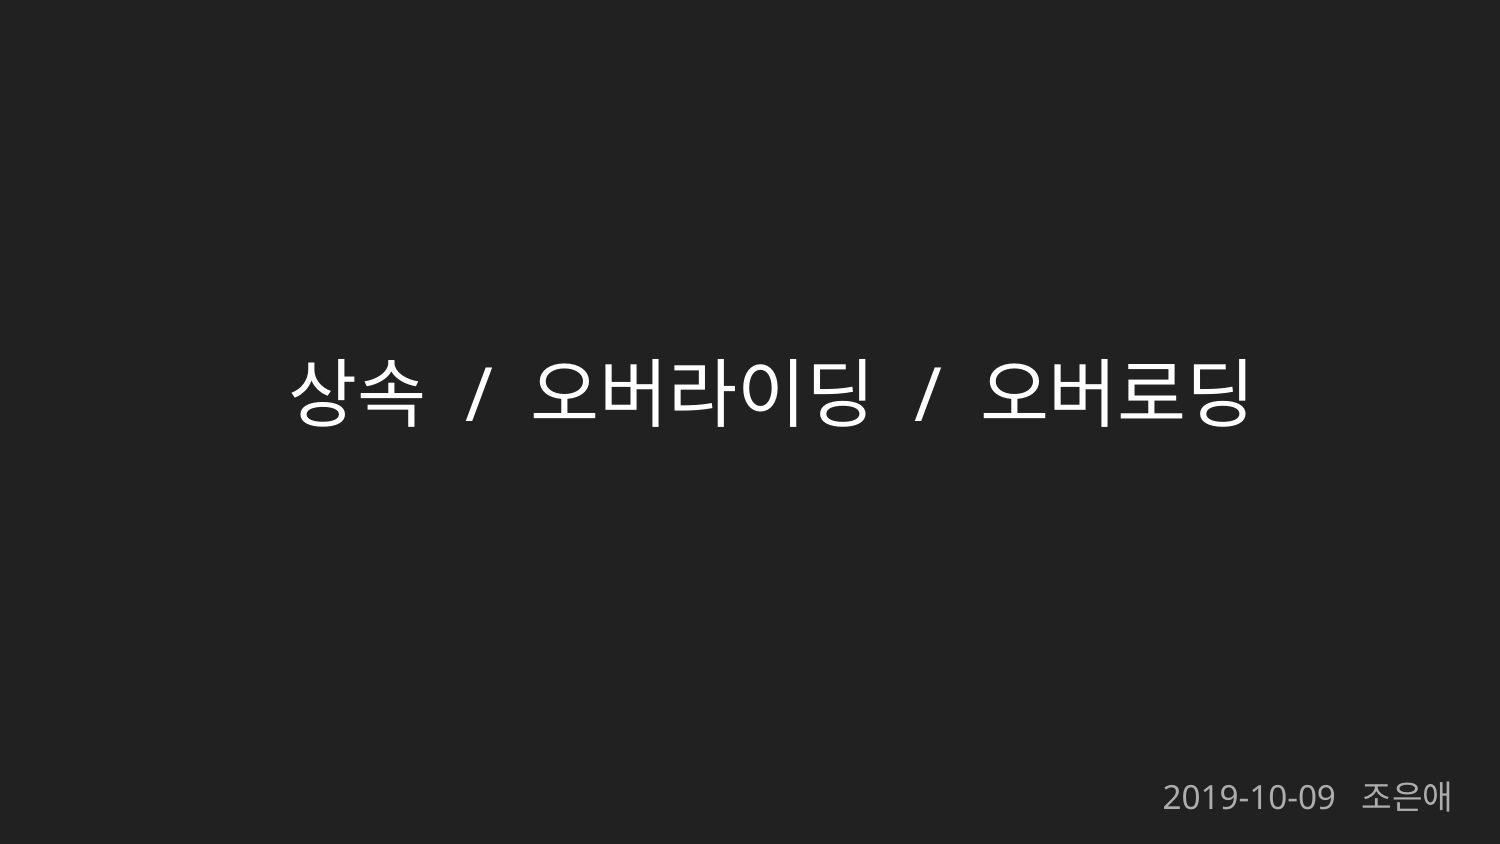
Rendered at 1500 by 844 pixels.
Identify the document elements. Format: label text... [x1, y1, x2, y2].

title 상속 / 오버라이딩 / 오버로딩 [215, 329, 1329, 452]
subtitle 2019-10-09 조은애 [1076, 761, 1500, 819]
